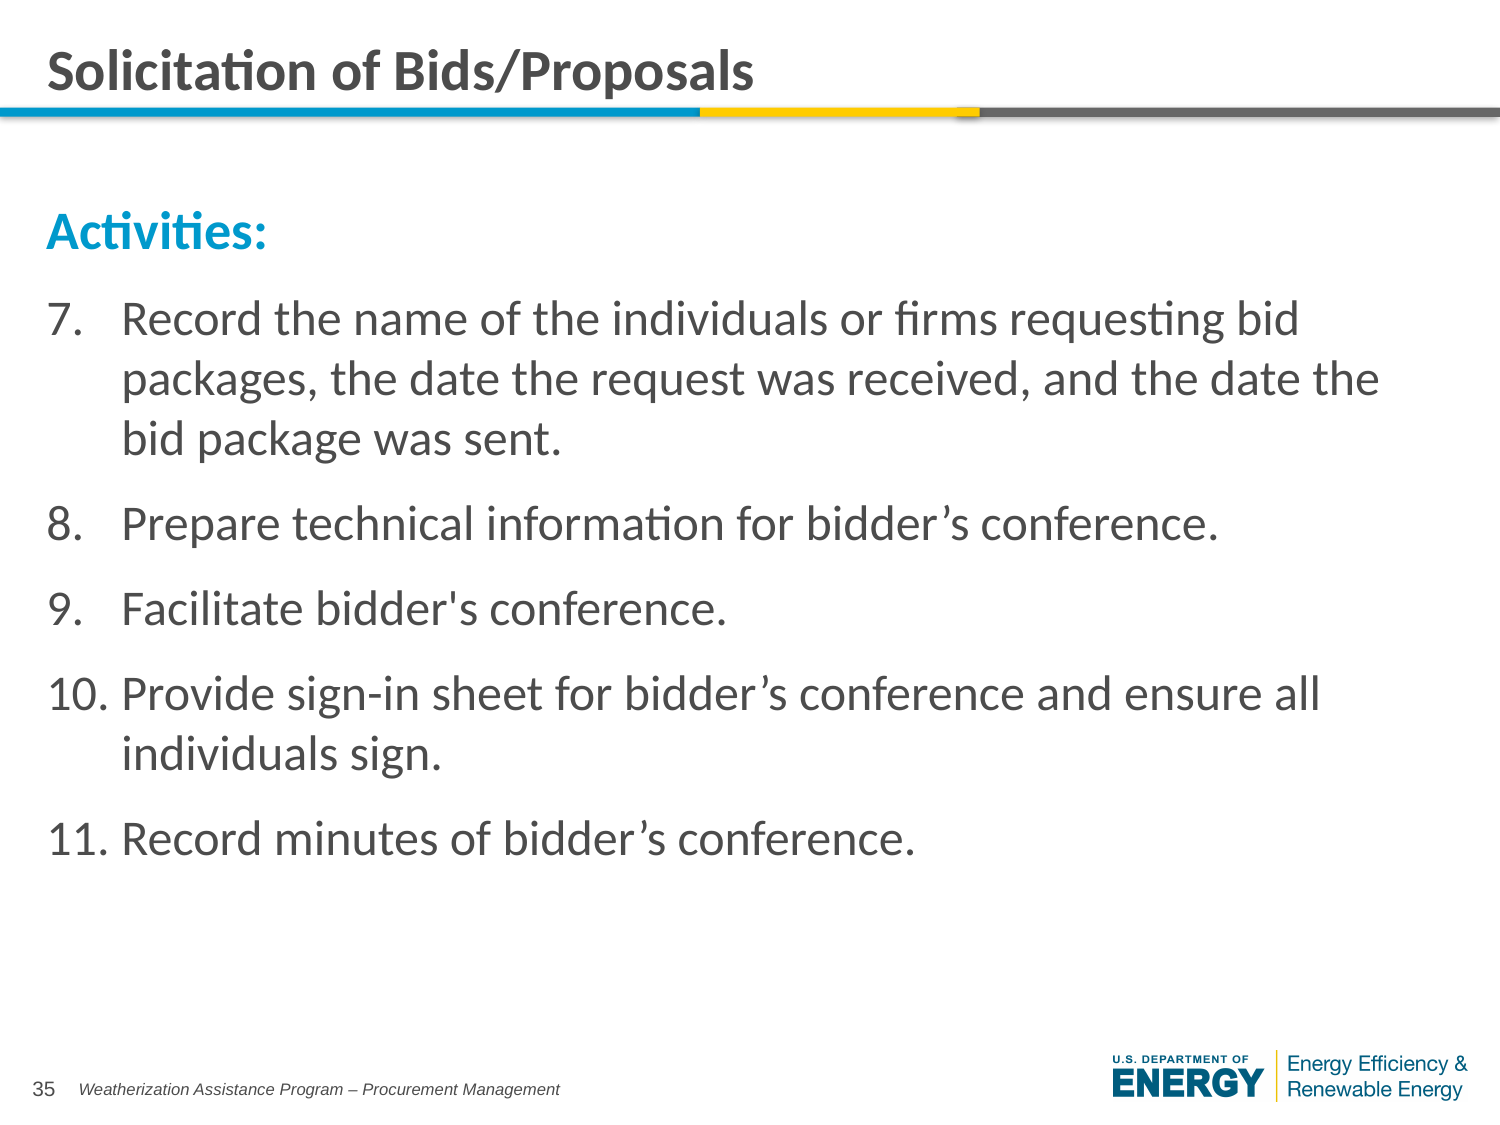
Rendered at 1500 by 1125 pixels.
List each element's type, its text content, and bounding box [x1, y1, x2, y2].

list Activities: Record the name of the individuals or firms requesting bid packages, the date the request was received, and the date the bid package was sent. Prepare technical information for bidder’s conference. Facilitate bidder's conference. Provide sign-in sheet for bidder’s conference and ensure all individuals sign. Record minutes of bidder’s conference. [31, 187, 1464, 1041]
title Solicitation of Bids/Proposals [32, 0, 1464, 134]
picture [1113, 1050, 1468, 1102]
